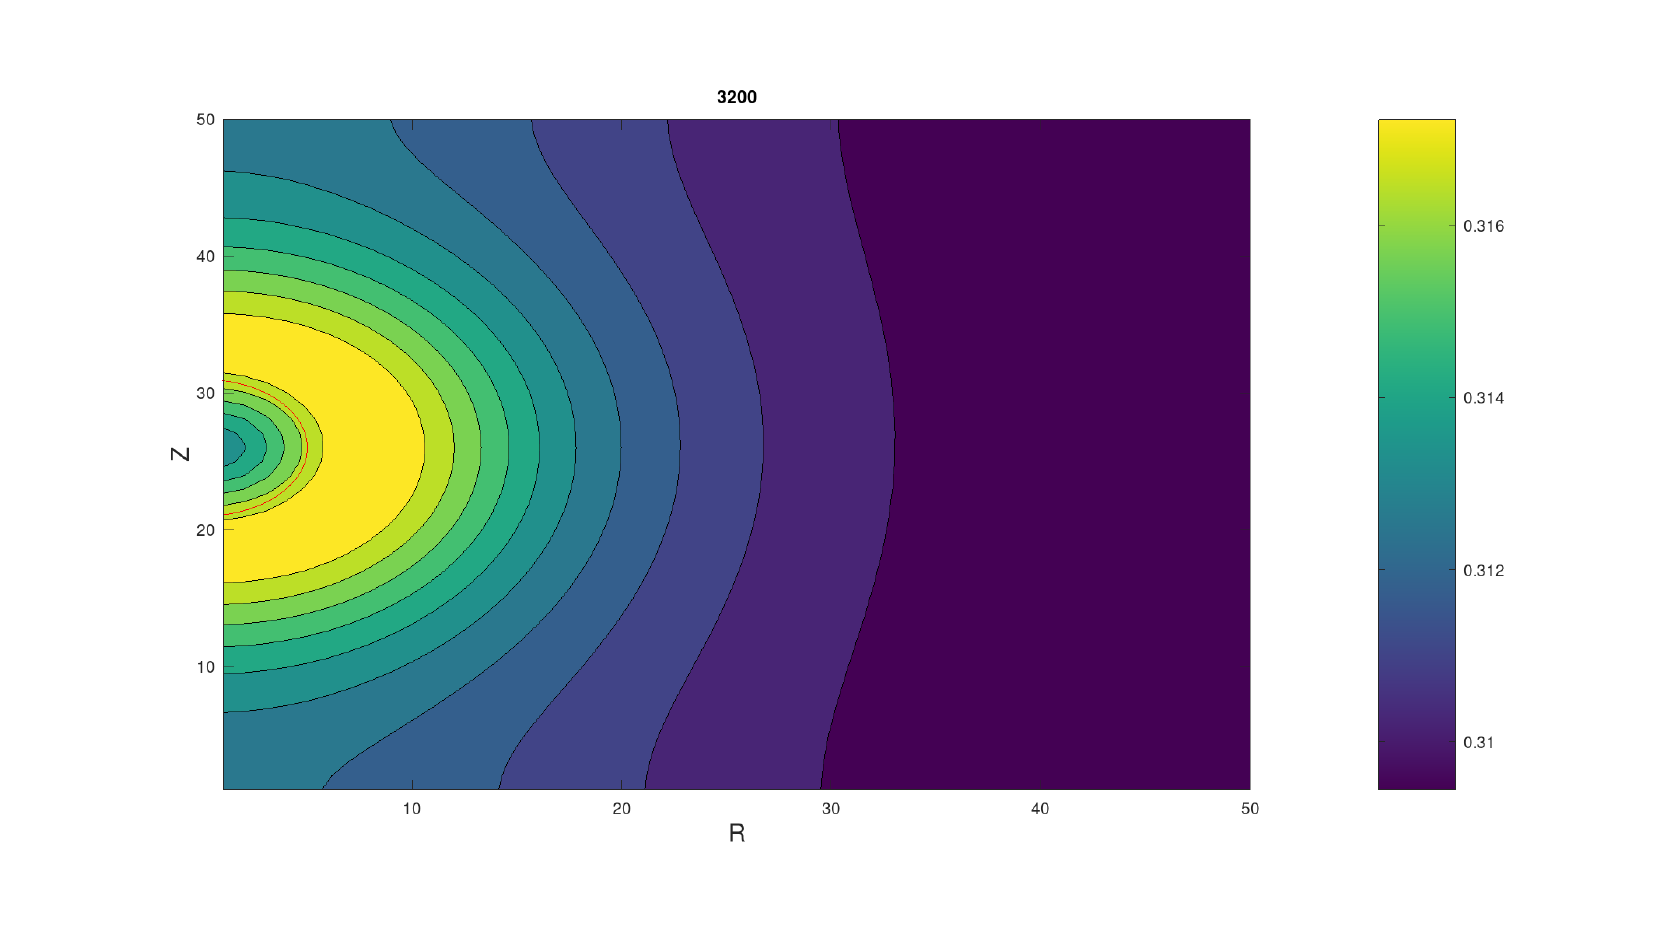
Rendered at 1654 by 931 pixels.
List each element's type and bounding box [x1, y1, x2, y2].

picture [8, 57, 1654, 880]
